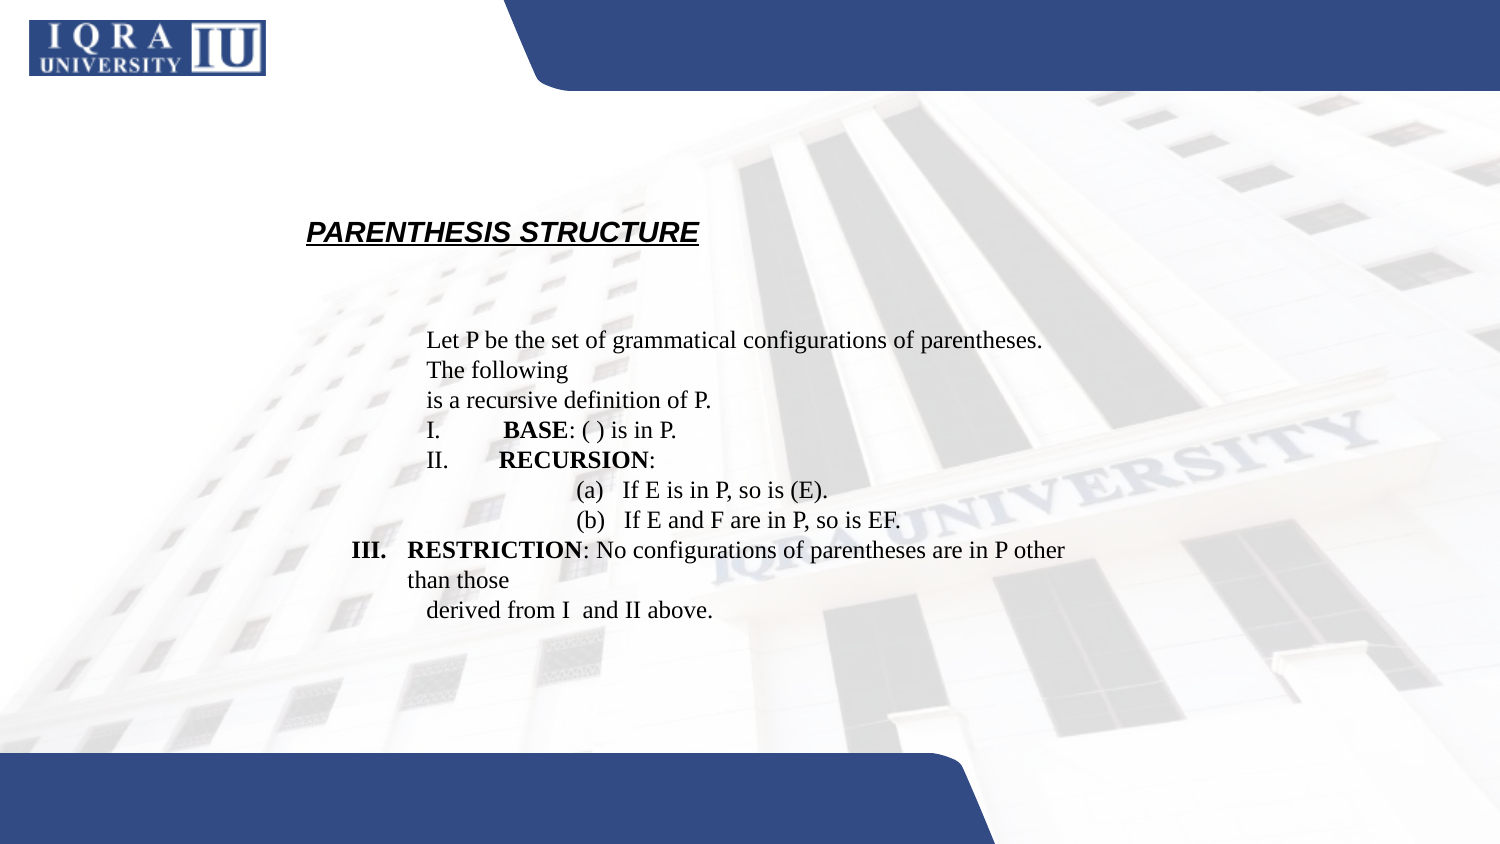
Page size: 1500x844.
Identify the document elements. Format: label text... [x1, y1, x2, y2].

text_box PARENTHESIS STRUCTURE [291, 205, 715, 256]
text_box [29, 20, 266, 76]
text_box Let P be the set of grammatical configurations of parentheses. The following is a recursive definition of P. I. BASE: ( ) is in P. II. RECURSION: (a) If E is in P, so is (E). (b) If E and F are in P, so is EF. RESTRICTION: No configurations of parentheses are in P other than those derived from I and II above. [336, 316, 1087, 631]
